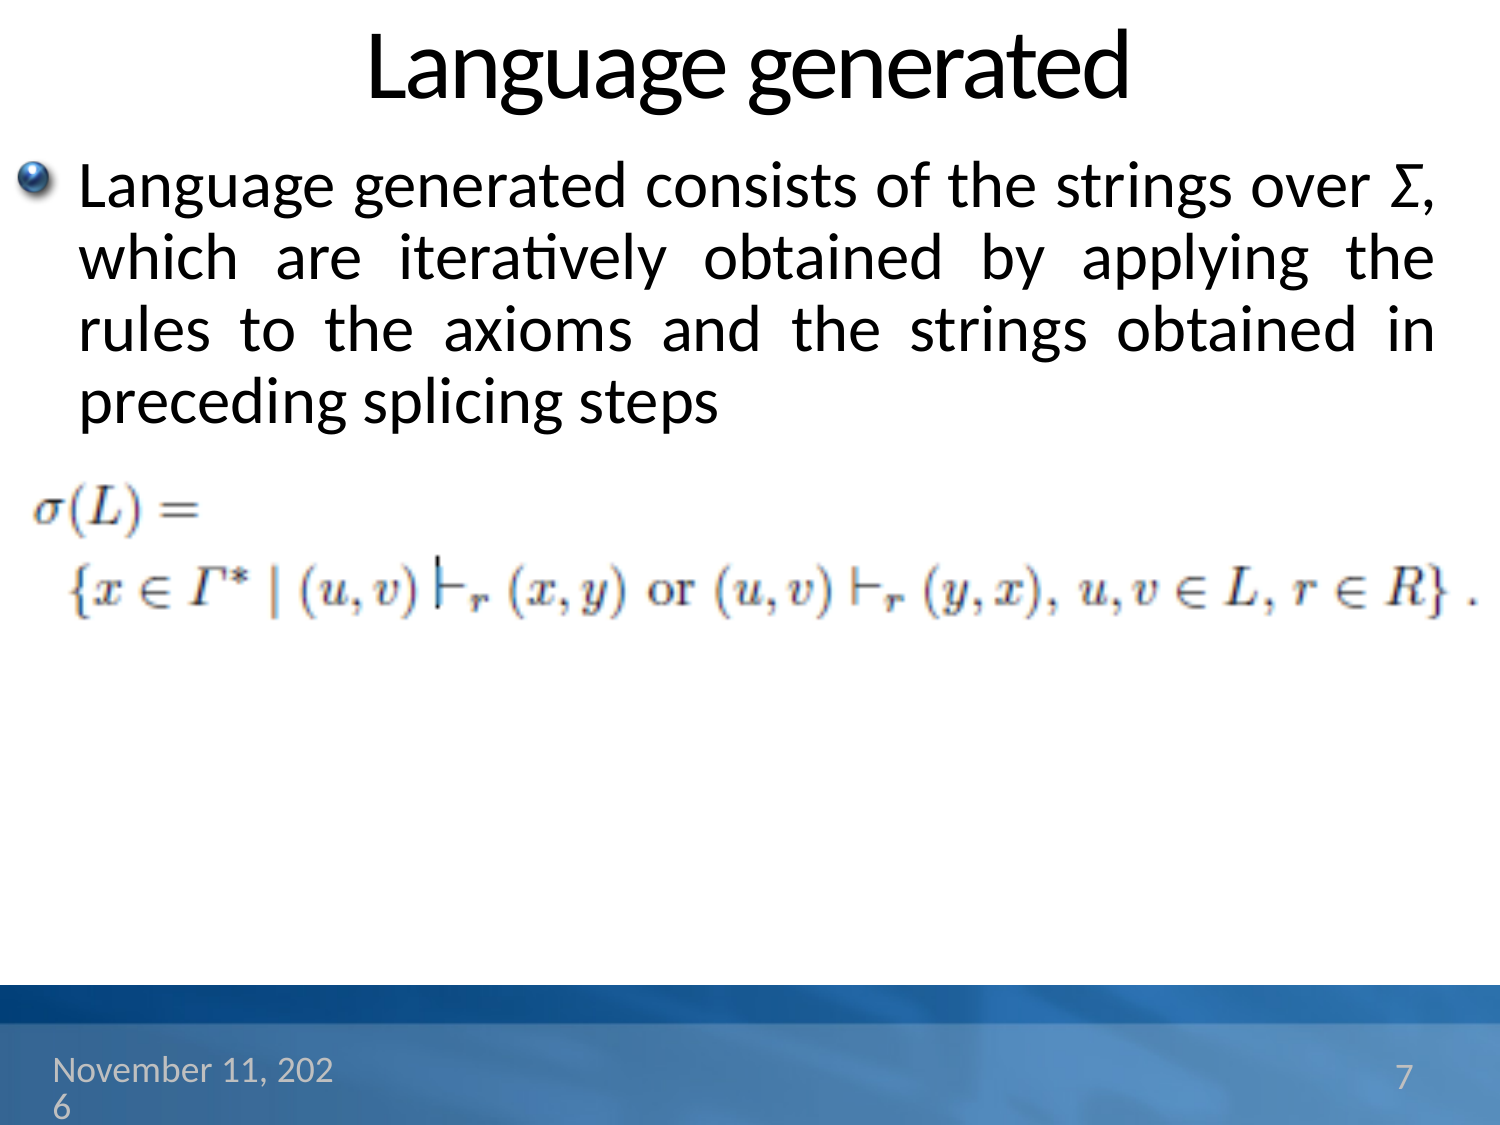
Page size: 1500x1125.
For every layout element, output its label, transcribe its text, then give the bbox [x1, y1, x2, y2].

list Language generated consists of the strings over Σ, which are iteratively obtained by applying the rules to the axioms and the strings obtained in preceding splicing steps [13, 149, 1438, 441]
picture [0, 468, 1500, 645]
title Language generated [62, 12, 1438, 122]
picture [13, 158, 61, 206]
picture [0, 985, 1500, 1125]
